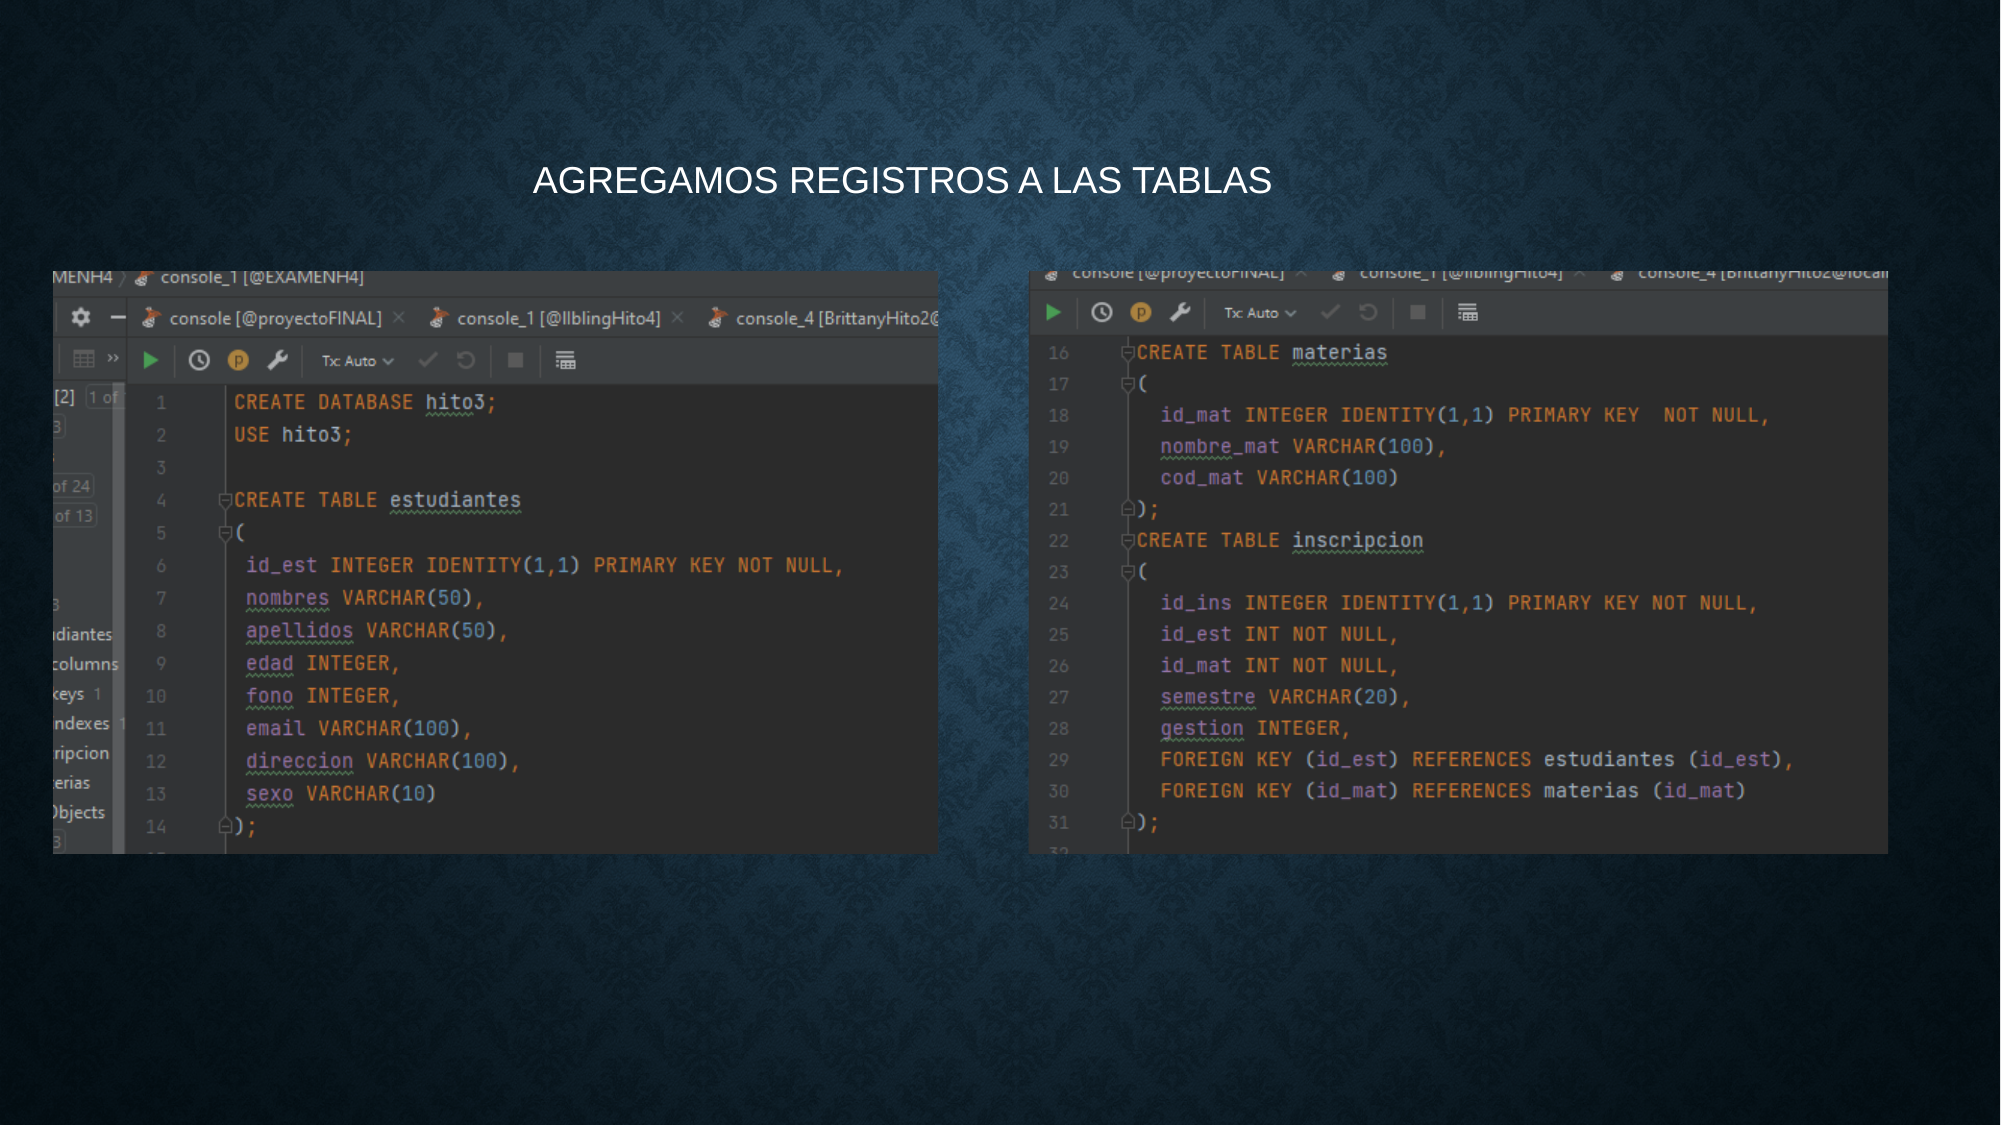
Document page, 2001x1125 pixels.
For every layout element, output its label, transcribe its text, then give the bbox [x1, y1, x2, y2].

text_box AGREGAMOS REGISTROS A LAS TABLAS [518, 148, 1289, 209]
picture [1028, 270, 1889, 855]
picture [52, 270, 939, 855]
